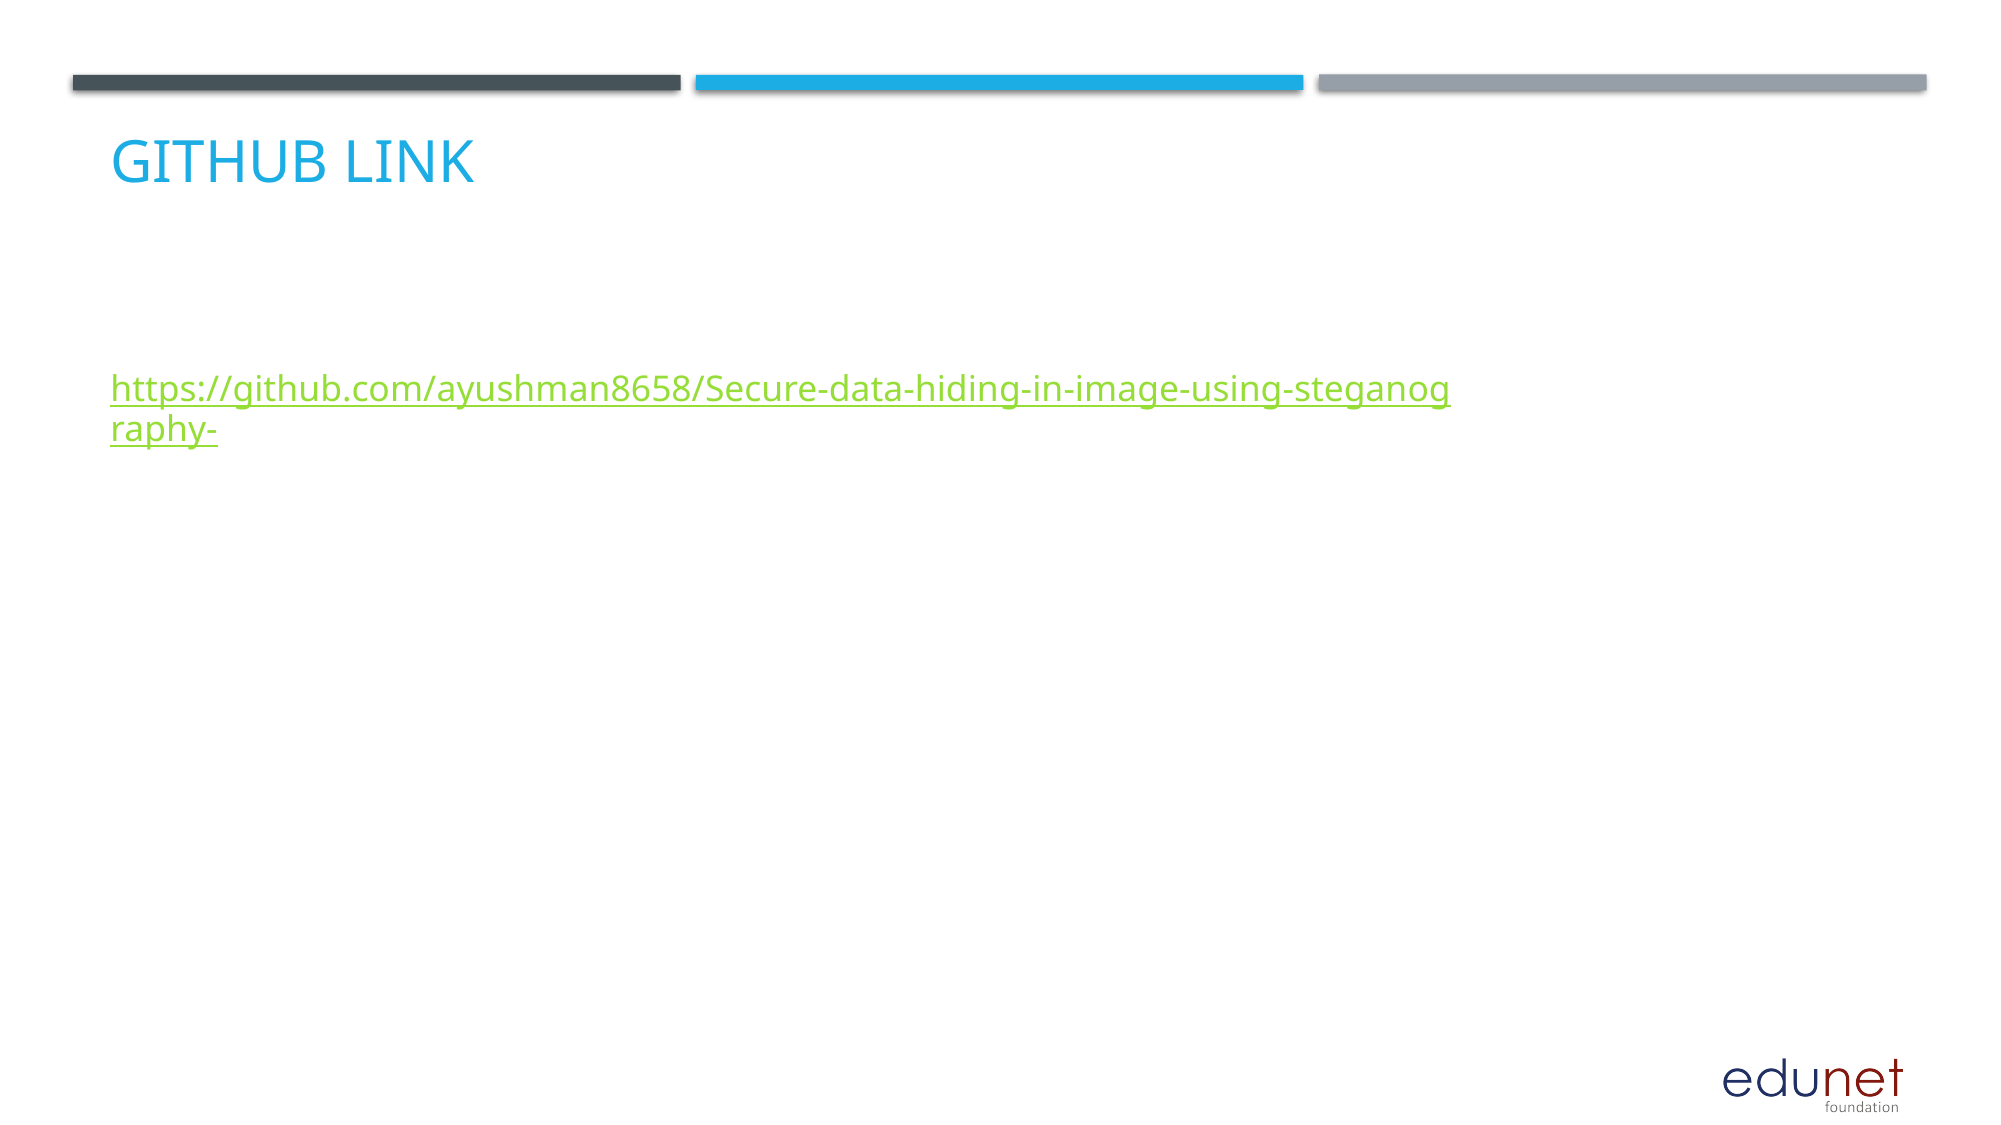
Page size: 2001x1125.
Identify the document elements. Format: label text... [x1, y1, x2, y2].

list https://github.com/ayushman8658/Secure-data-hiding-in-image-using-steganography- [95, 213, 1479, 563]
picture [1719, 1056, 1905, 1116]
title GitHub Link [95, 115, 1905, 203]
